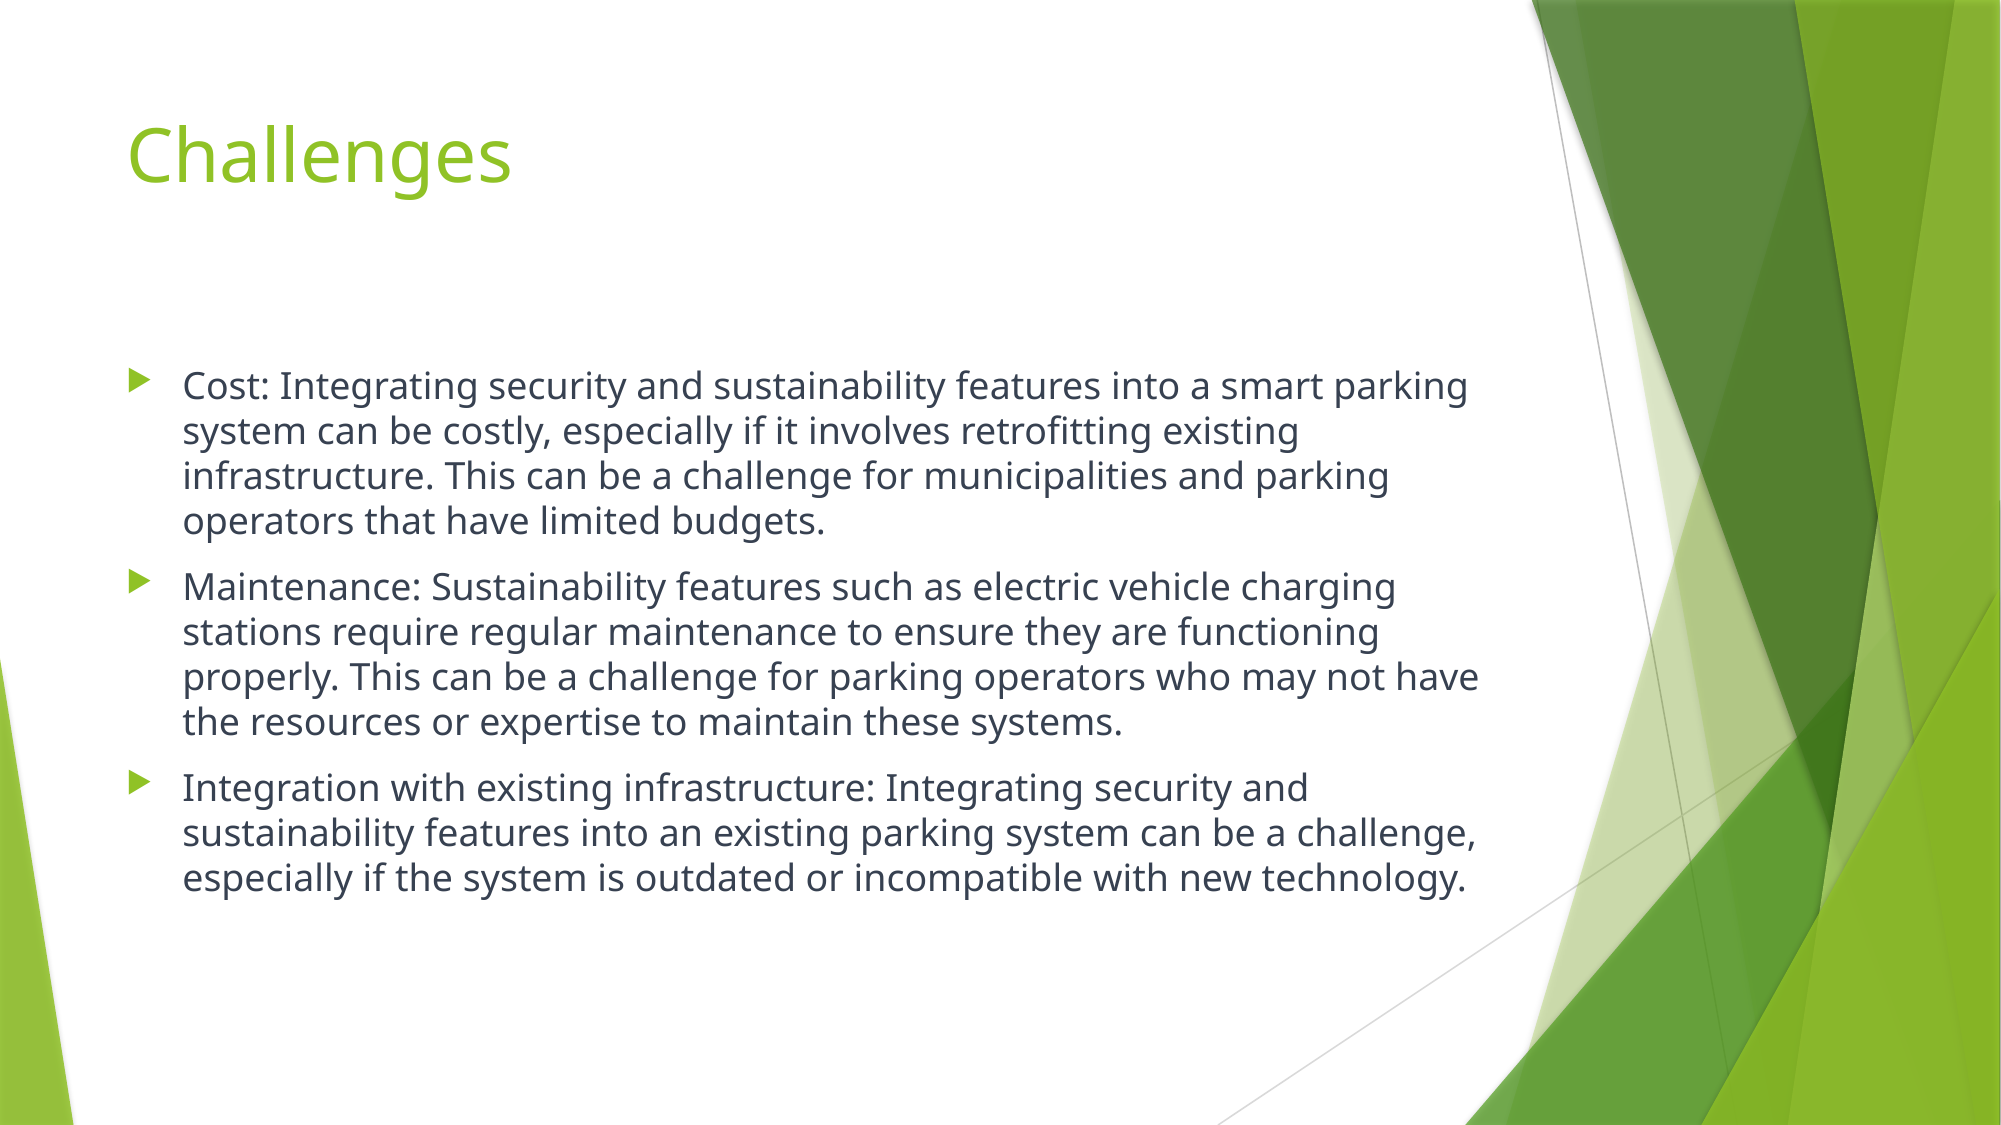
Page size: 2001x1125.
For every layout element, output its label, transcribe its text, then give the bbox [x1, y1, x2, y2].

title Challenges [111, 99, 1522, 317]
list Cost: Integrating security and sustainability features into a smart parking system can be costly, especially if it involves retrofitting existing infrastructure. This can be a challenge for municipalities and parking operators that have limited budgets. Maintenance: Sustainability features such as electric vehicle charging stations require regular maintenance to ensure they are functioning properly. This can be a challenge for parking operators who may not have the resources or expertise to maintain these systems. Integration with existing infrastructure: Integrating security and sustainability features into an existing parking system can be a challenge, especially if the system is outdated or incompatible with new technology. [111, 354, 1522, 992]
